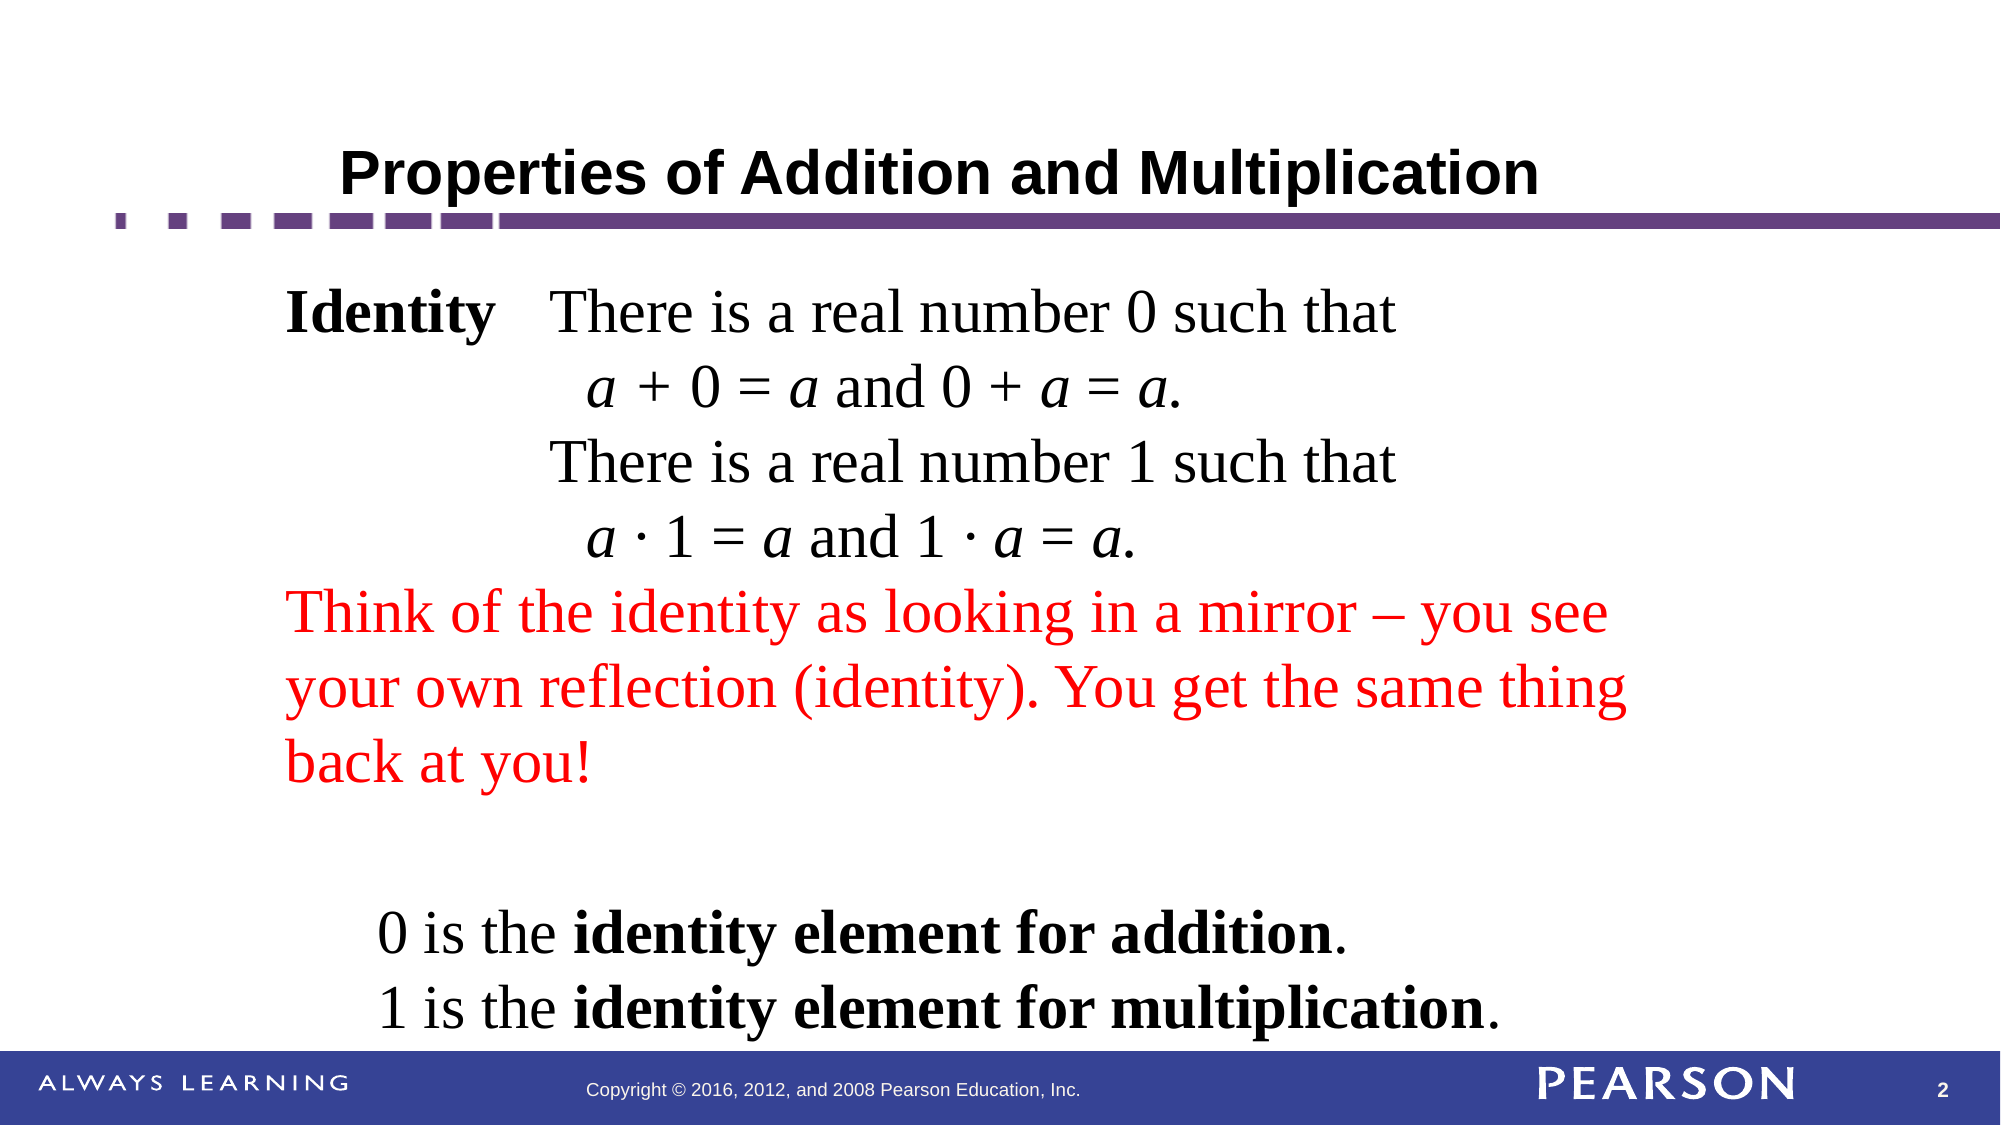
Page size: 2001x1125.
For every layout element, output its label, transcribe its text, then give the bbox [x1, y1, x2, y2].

title Properties of Addition and Multiplication [324, 27, 1730, 215]
picture [80, 213, 2000, 229]
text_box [743, 299, 894, 362]
text_box Identity There is a real number 0 such that a + 0 = a and 0 + a = a. There is a real number 1 such that a · 1 = a and 1 · a = a. Think of the identity as looking in a mirror – you see your own reflection (identity). You get the same thing back at you! [271, 262, 1730, 802]
text_box 0 is the identity element for addition. 1 is the identity element for multiplication. [362, 883, 1584, 1049]
